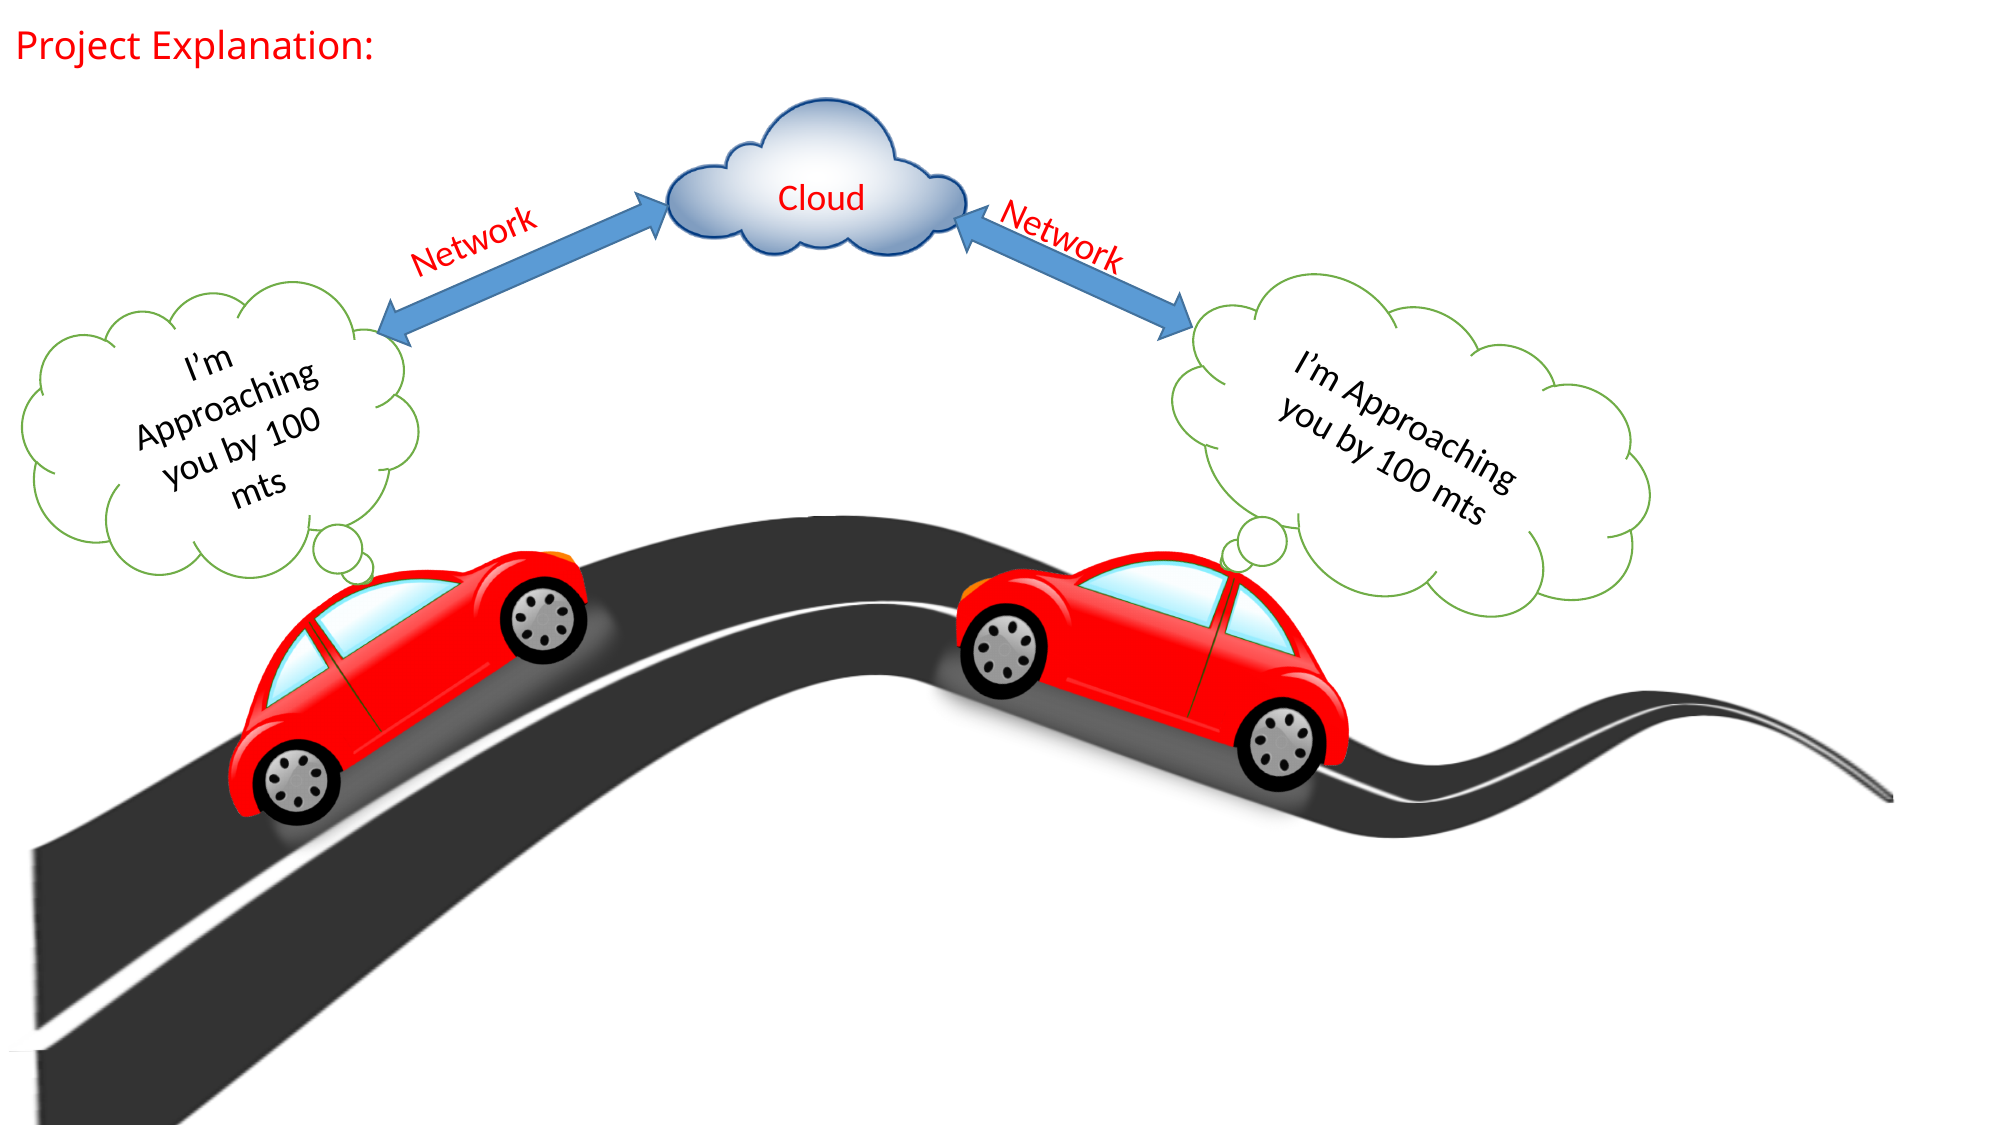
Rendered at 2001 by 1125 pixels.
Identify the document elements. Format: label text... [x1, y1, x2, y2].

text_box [364, 97, 1204, 298]
text_box Project Explanation: [0, 17, 466, 77]
picture [0, 0, 1906, 1125]
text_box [940, 305, 1656, 786]
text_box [26, 287, 619, 784]
